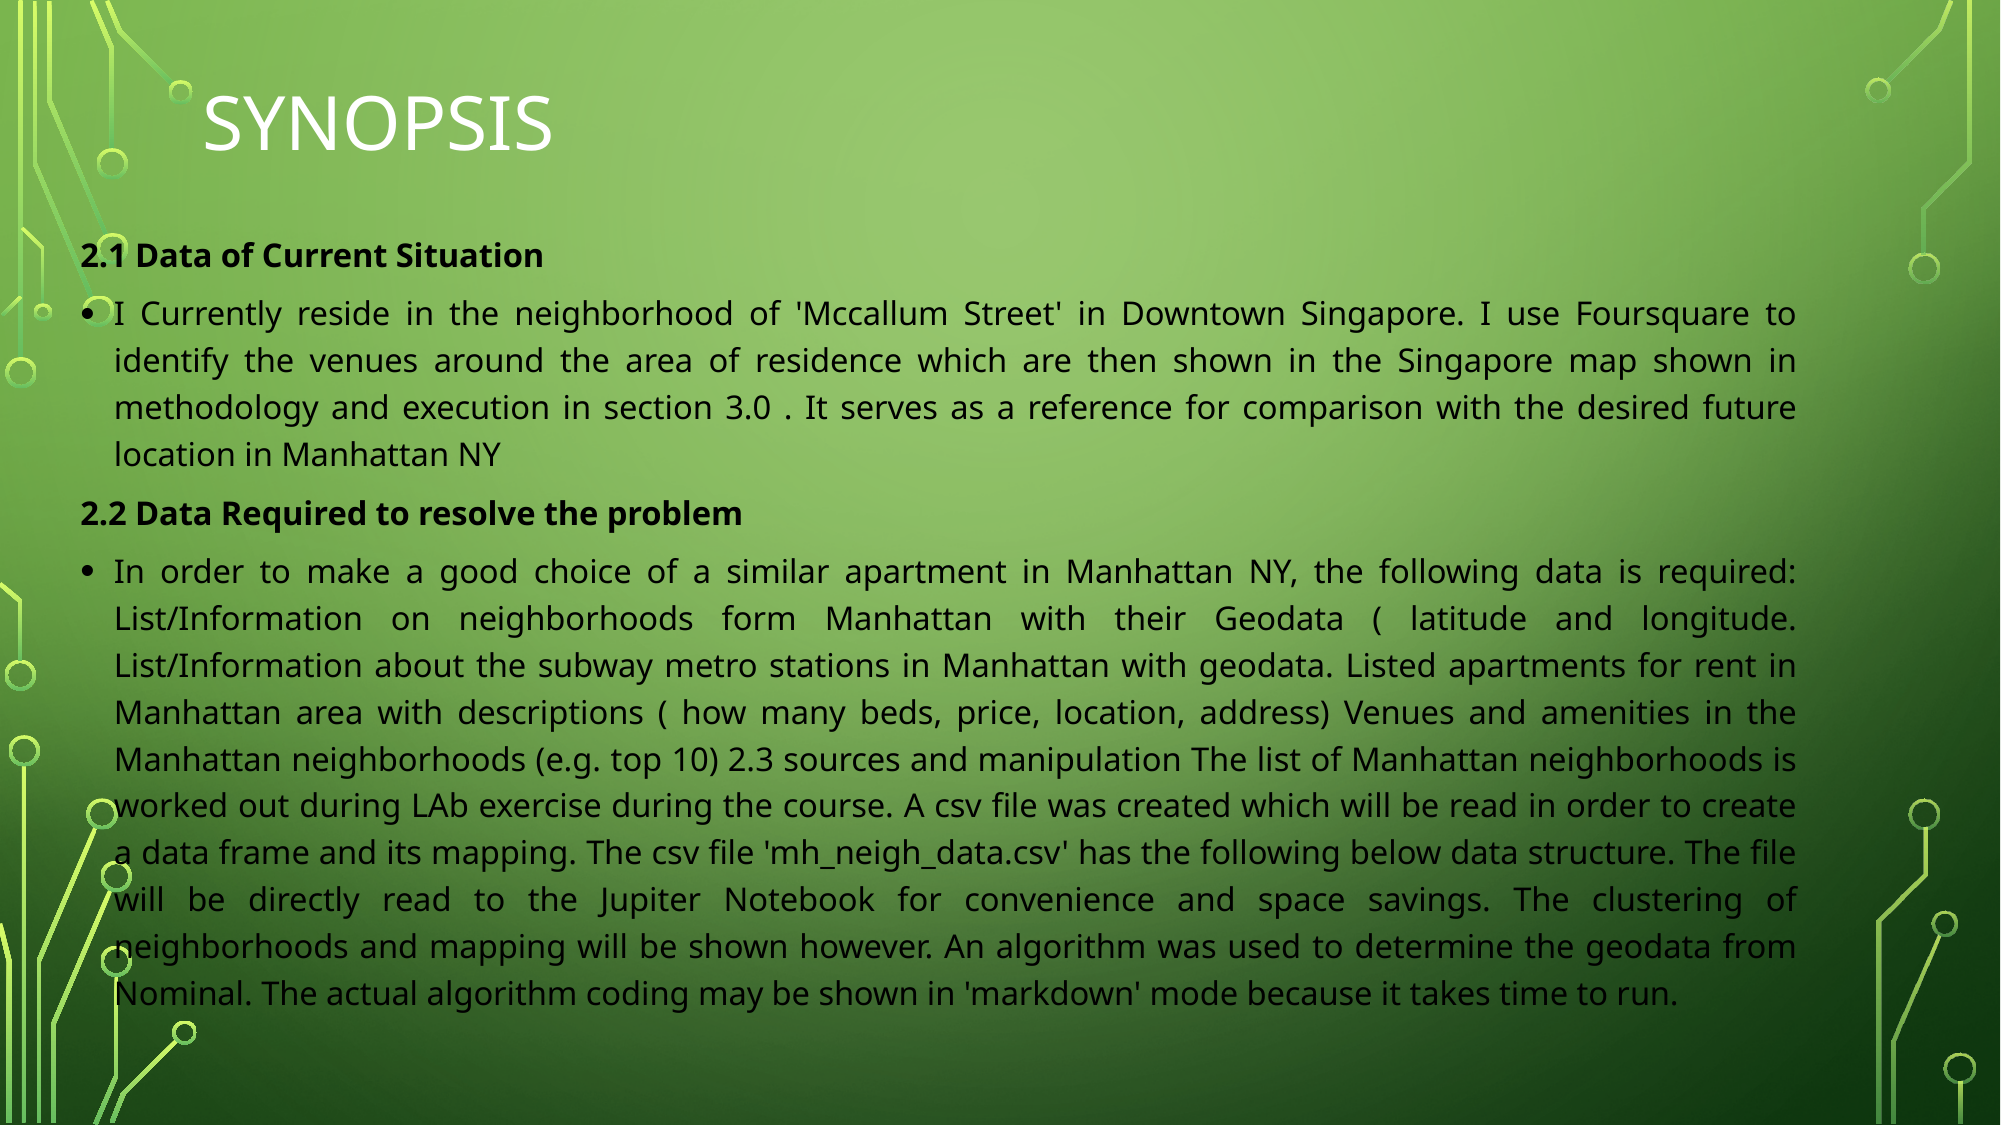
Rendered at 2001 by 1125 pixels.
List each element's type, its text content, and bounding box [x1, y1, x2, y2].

title Synopsis [187, 67, 1813, 186]
list 2.1 Data of Current Situation I Currently reside in the neighborhood of 'Mccallum Street' in Downtown Singapore. I use Foursquare to identify the venues around the area of residence which are then shown in the Singapore map shown in methodology and execution in section 3.0 . It serves as a reference for comparison with the desired future location in Manhattan NY 2.2 Data Required to resolve the problem In order to make a good choice of a similar apartment in Manhattan NY, the following data is required: List/Information on neighborhoods form Manhattan with their Geodata ( latitude and longitude. List/Information about the subway metro stations in Manhattan with geodata. Listed apartments for rent in Manhattan area with descriptions ( how many beds, price, location, address) Venues and amenities in the Manhattan neighborhoods (e.g. top 10) 2.3 sources and manipulation The list of Manhattan neighborhoods is worked out during LAb exercise during the course. A csv file was created which will be read in order to create a data frame and its mapping. The csv file 'mh_neigh_data.csv' has the following below data structure. The file will be directly read to the Jupiter Notebook for convenience and space savings. The clustering of neighborhoods and mapping will be shown however. An algorithm was used to determine the geodata from Nominal. The actual algorithm coding may be shown in 'markdown' mode because it takes time to run. [65, 219, 1813, 1075]
